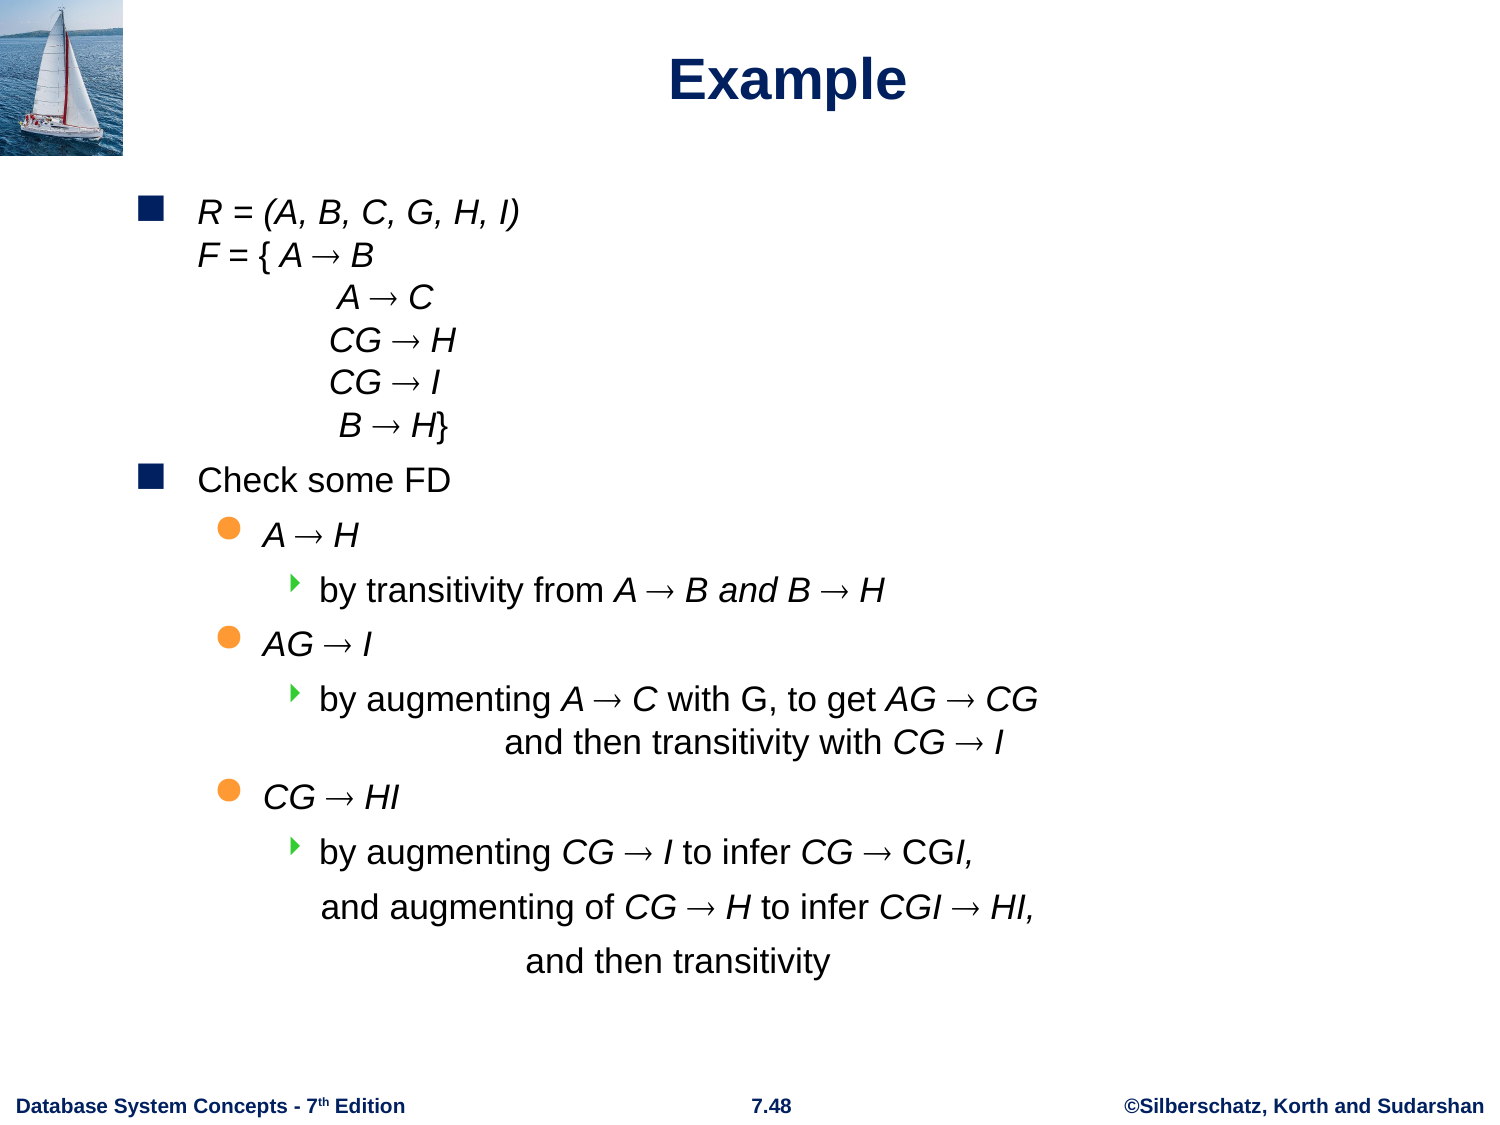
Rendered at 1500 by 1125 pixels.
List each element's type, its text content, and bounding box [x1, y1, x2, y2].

picture [0, 0, 123, 156]
title Example [125, 18, 1452, 120]
list R = (A, B, C, G, H, I) F = { A  B A  C CG  H CG  I B  H} Check some FD A  H by transitivity from A  B and B  H AG  I by augmenting A  C with G, to get AG  CG and then transitivity with CG  I CG  HI by augmenting CG  I to infer CG  CGI, and augmenting of CG  H to infer CGI  HI, and then transitivity [126, 181, 1418, 998]
